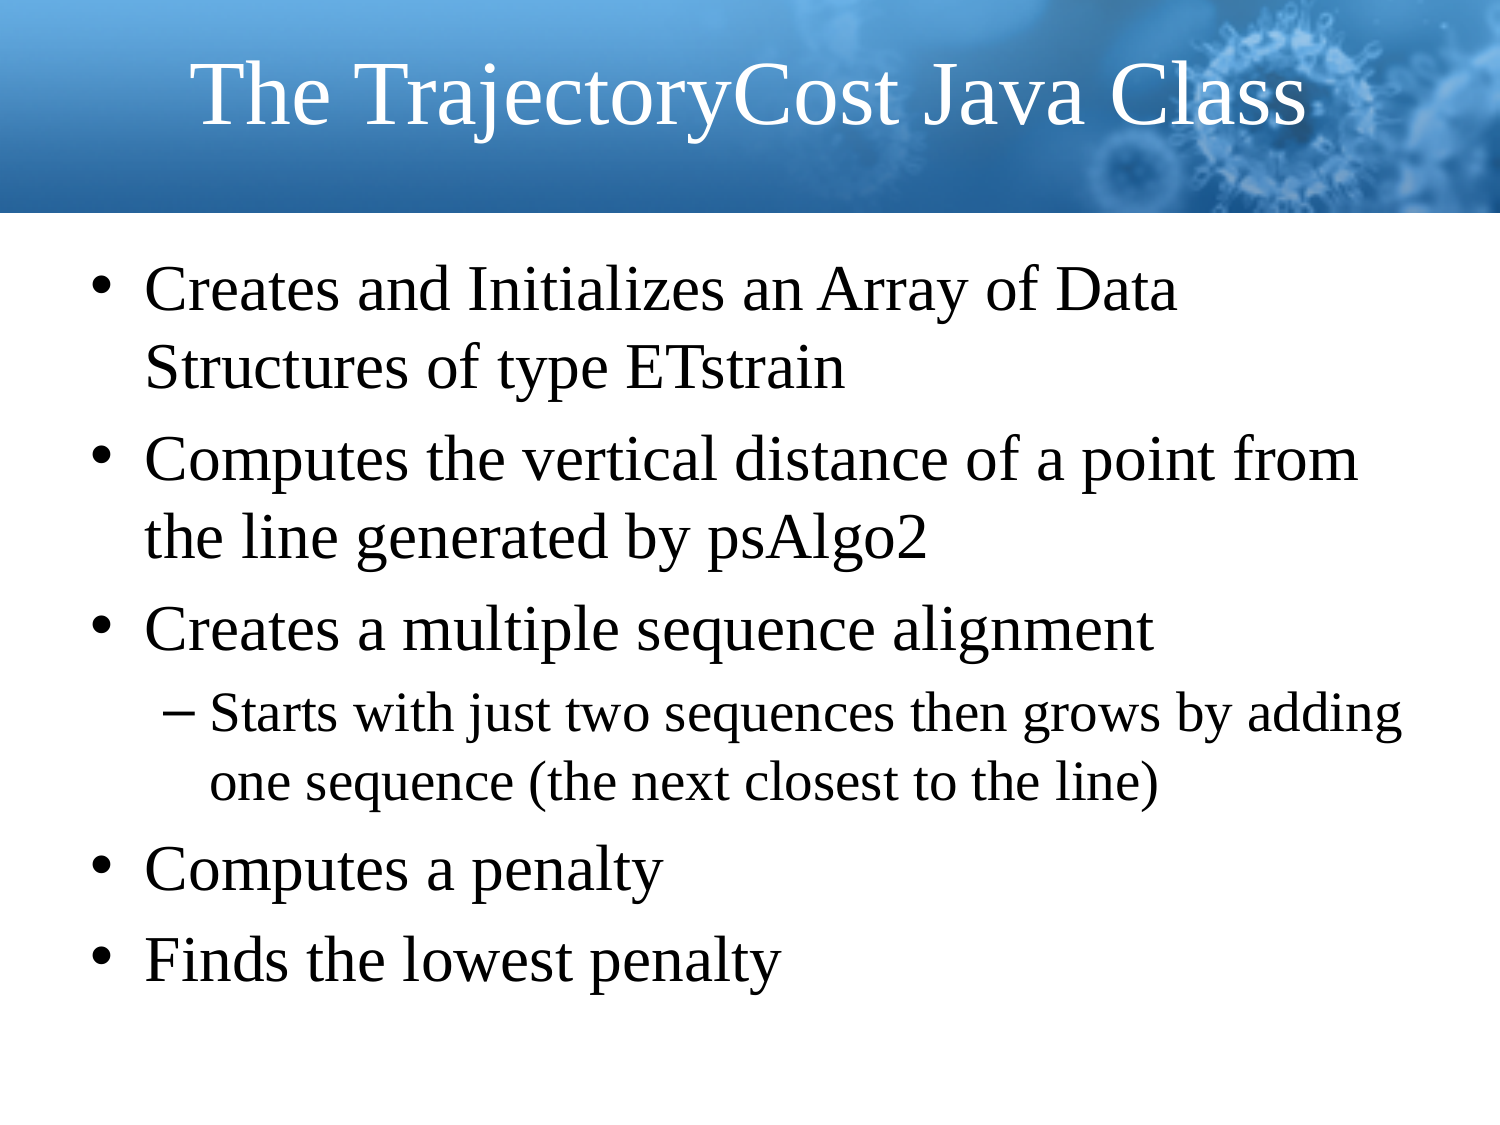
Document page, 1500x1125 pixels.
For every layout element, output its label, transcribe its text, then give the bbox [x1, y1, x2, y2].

list Creates and Initializes an Array of Data Structures of type ETstrain Computes the vertical distance of a point from the line generated by psAlgo2 Creates a multiple sequence alignment Starts with just two sequences then grows by adding one sequence (the next closest to the line) Computes a penalty Finds the lowest penalty [75, 237, 1425, 1005]
picture [0, 0, 1500, 213]
title The TrajectoryCost Java Class [75, 12, 1425, 163]
